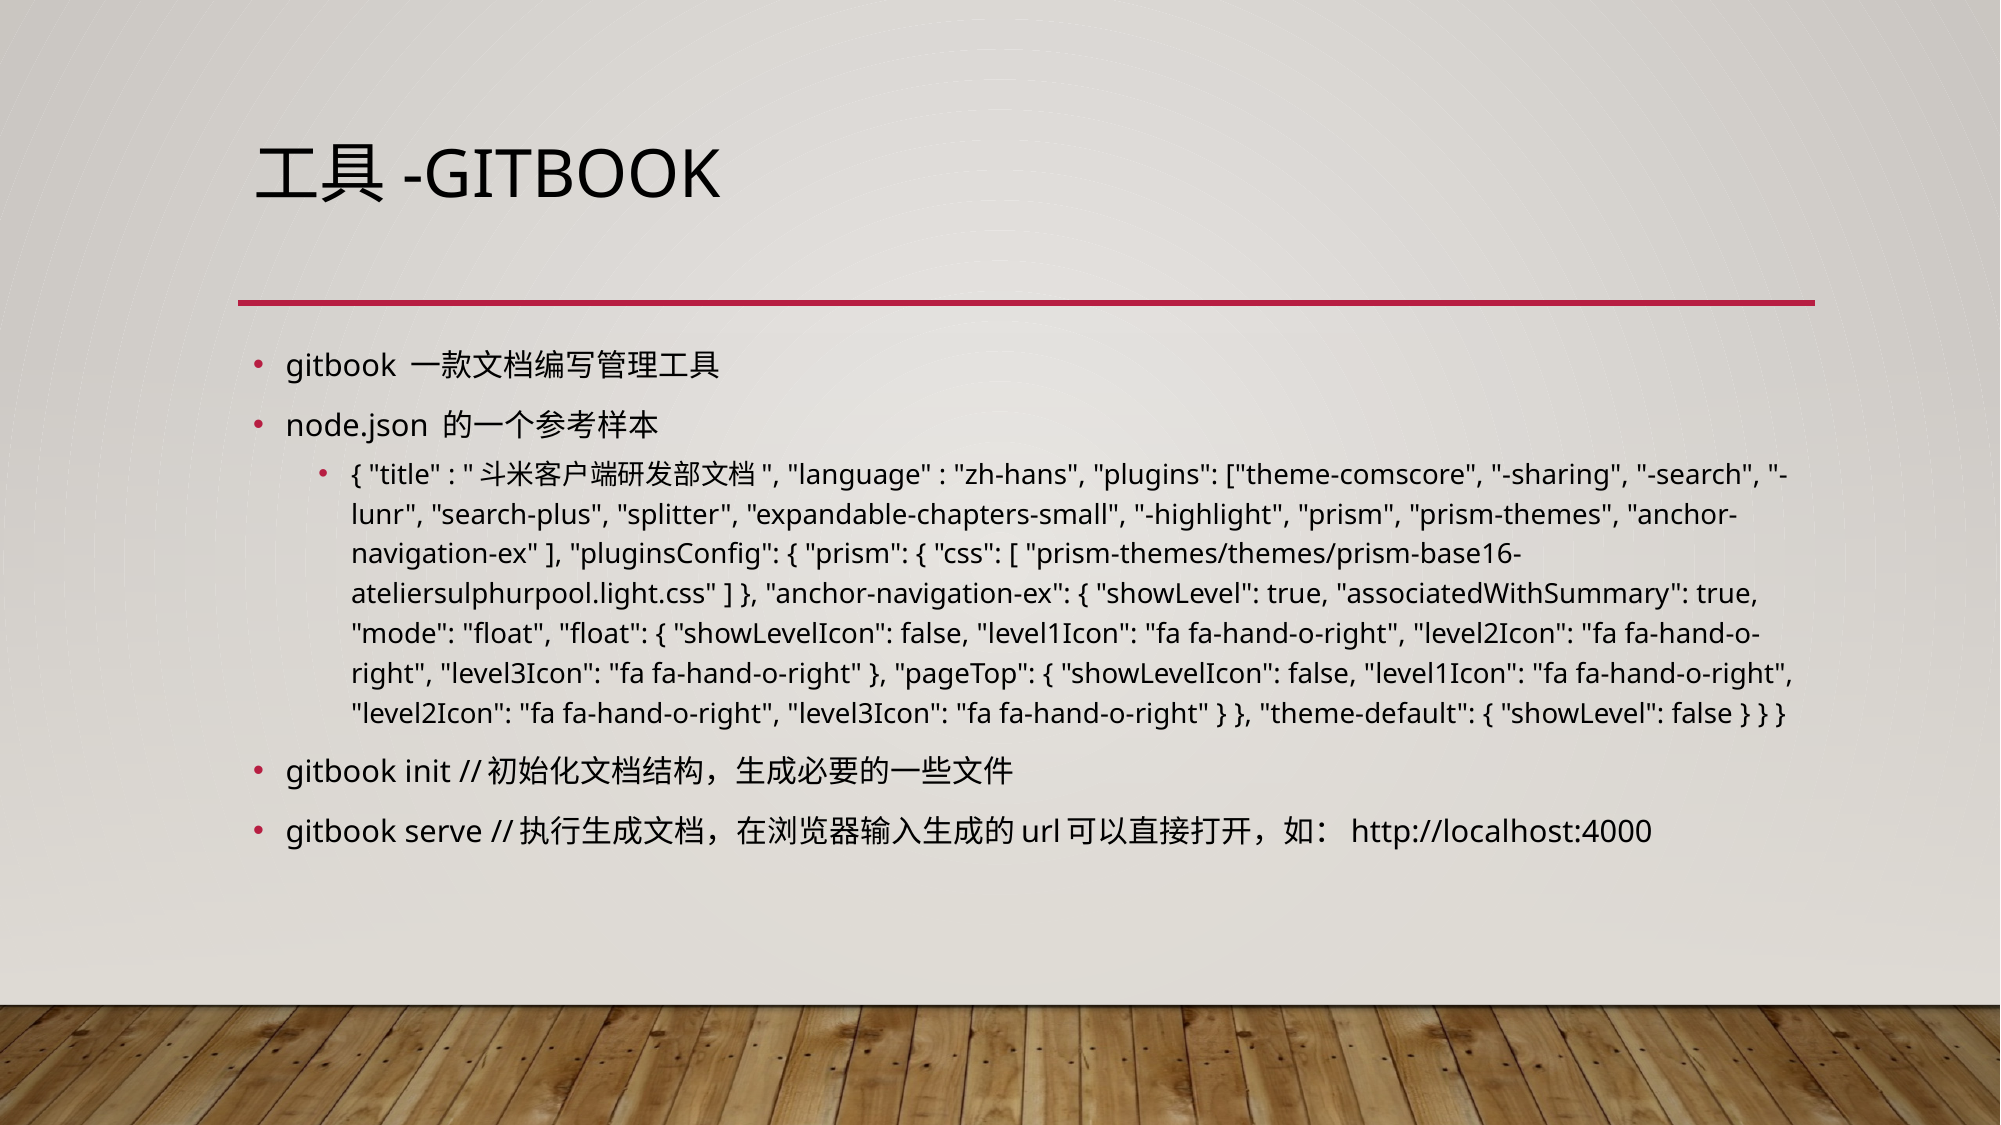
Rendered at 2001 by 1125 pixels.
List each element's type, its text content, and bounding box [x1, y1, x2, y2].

picture [0, 1005, 2000, 1125]
title 工具-gitbook [238, 131, 1814, 305]
list gitbook 一款文档编写管理工具 node.json 的一个参考样本 { "title" : "斗米客户端研发部文档", "language" : "zh-hans", "plugins": ["theme-comscore", "-sharing", "-search", "-lunr", "search-plus", "splitter", "expandable-chapters-small", "-highlight", "prism", "prism-themes", "anchor-navigation-ex" ], "pluginsConfig": { "prism": { "css": [ "prism-themes/themes/prism-base16-ateliersulphurpool.light.css" ] }, "anchor-navigation-ex": { "showLevel": true, "associatedWithSummary": true, "mode": "float", "float": { "showLevelIcon": false, "level1Icon": "fa fa-hand-o-right", "level2Icon": "fa fa-hand-o-right", "level3Icon": "fa fa-hand-o-right" }, "pageTop": { "showLevelIcon": false, "level1Icon": "fa fa-hand-o-right", "level2Icon": "fa fa-hand-o-right", "level3Icon": "fa fa-hand-o-right" } }, "theme-default": { "showLevel": false } } } gitbook init //初始化文档结构，生成必要的一些文件 gitbook serve //执行生成文档，在浏览器输入生成的url可以直接打开，如：http://localhost:4000 [238, 330, 1814, 897]
